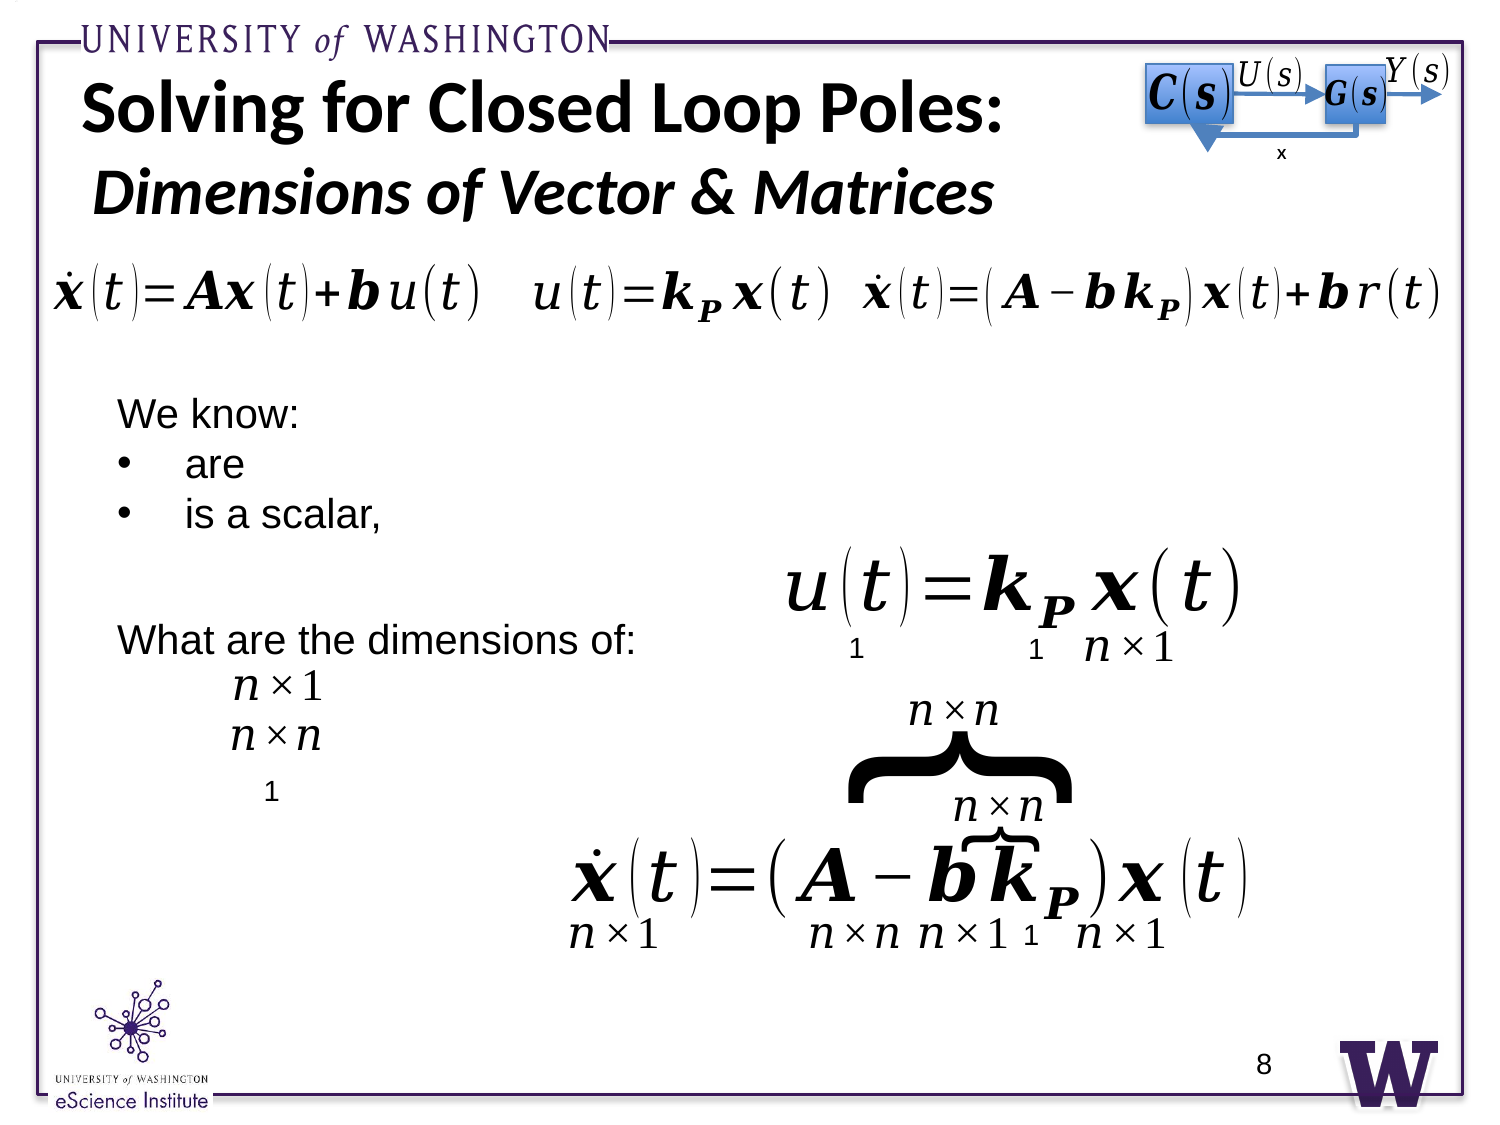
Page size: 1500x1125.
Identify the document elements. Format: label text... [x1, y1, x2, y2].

title Solving for Closed Loop Poles: Dimensions of Vector & Matrices [55, 50, 1033, 188]
slide_number 8 [1241, 1037, 1325, 1098]
text_box } [931, 811, 1047, 869]
picture [1340, 1041, 1438, 1093]
picture [81, 24, 609, 50]
text_box } [775, 712, 1078, 823]
picture [48, 978, 213, 1113]
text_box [1146, 50, 1451, 179]
picture [1340, 1096, 1438, 1107]
